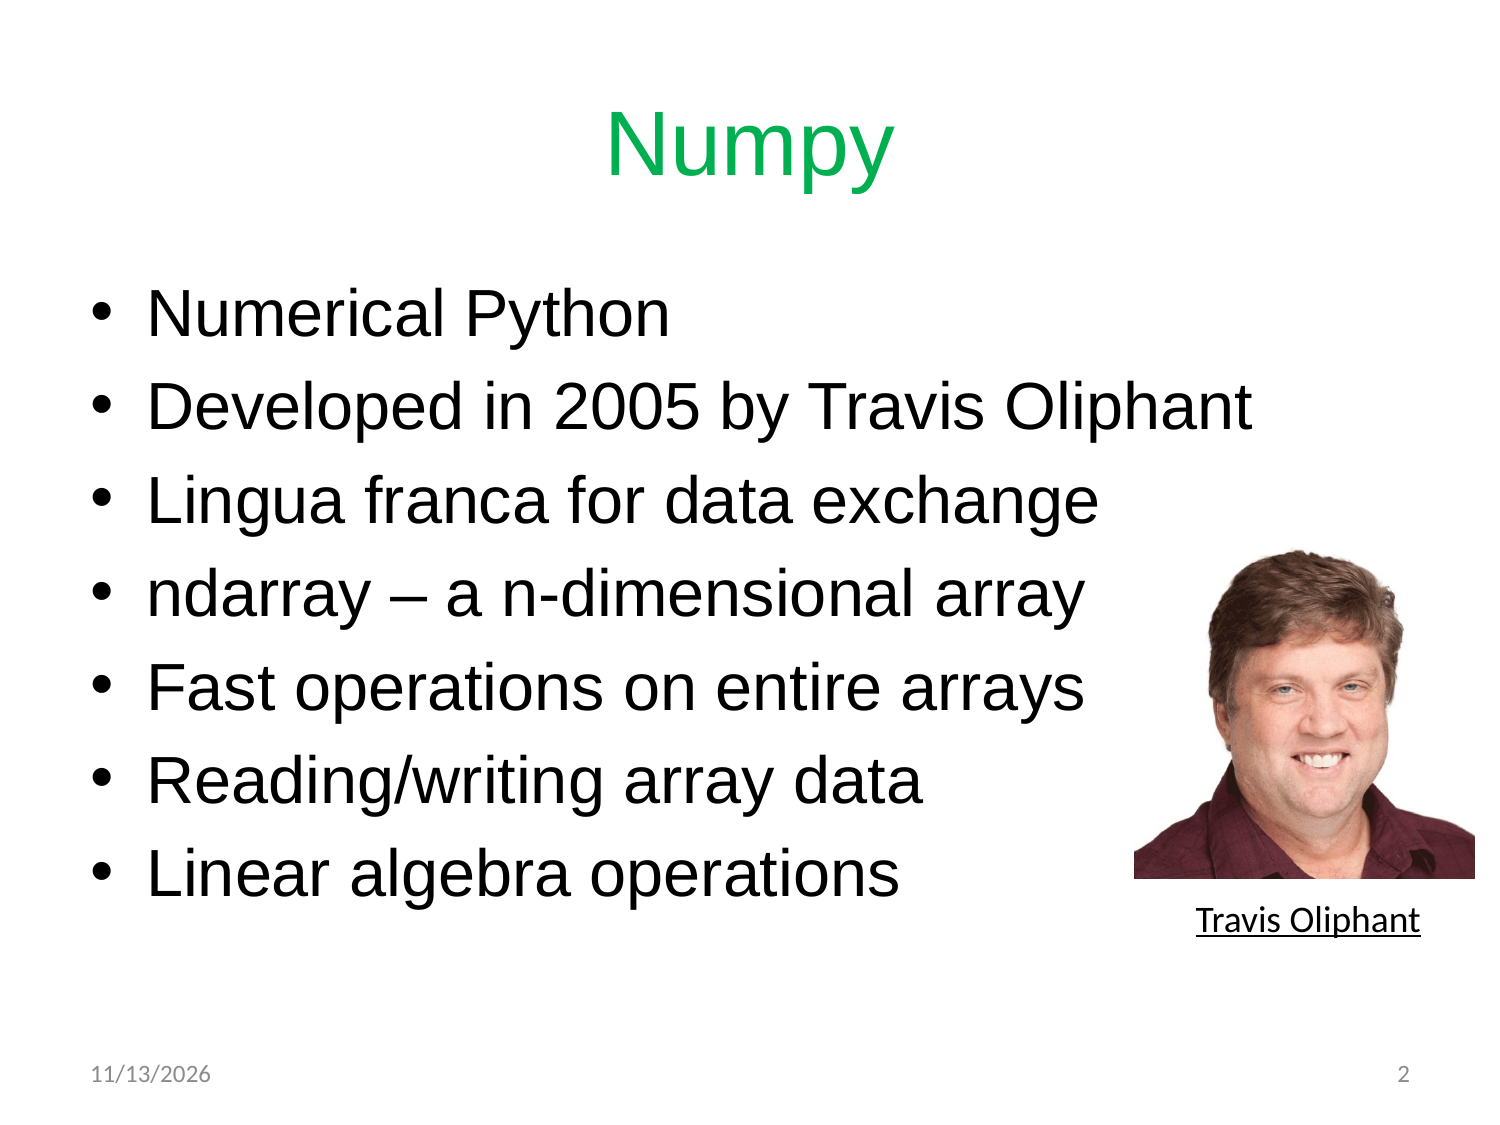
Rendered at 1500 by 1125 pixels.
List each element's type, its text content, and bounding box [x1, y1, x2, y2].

text_box Travis Oliphant [1180, 888, 1436, 948]
list Numerical Python Developed in 2005 by Travis Oliphant Lingua franca for data exchange ndarray – a n-dimensional array Fast operations on entire arrays Reading/writing array data Linear algebra operations [75, 262, 1425, 1005]
picture [1134, 537, 1476, 879]
slide_number 2 [1074, 1042, 1425, 1103]
slide_number 10-Nov-19 [75, 1042, 425, 1103]
title Numpy [75, 45, 1425, 233]
